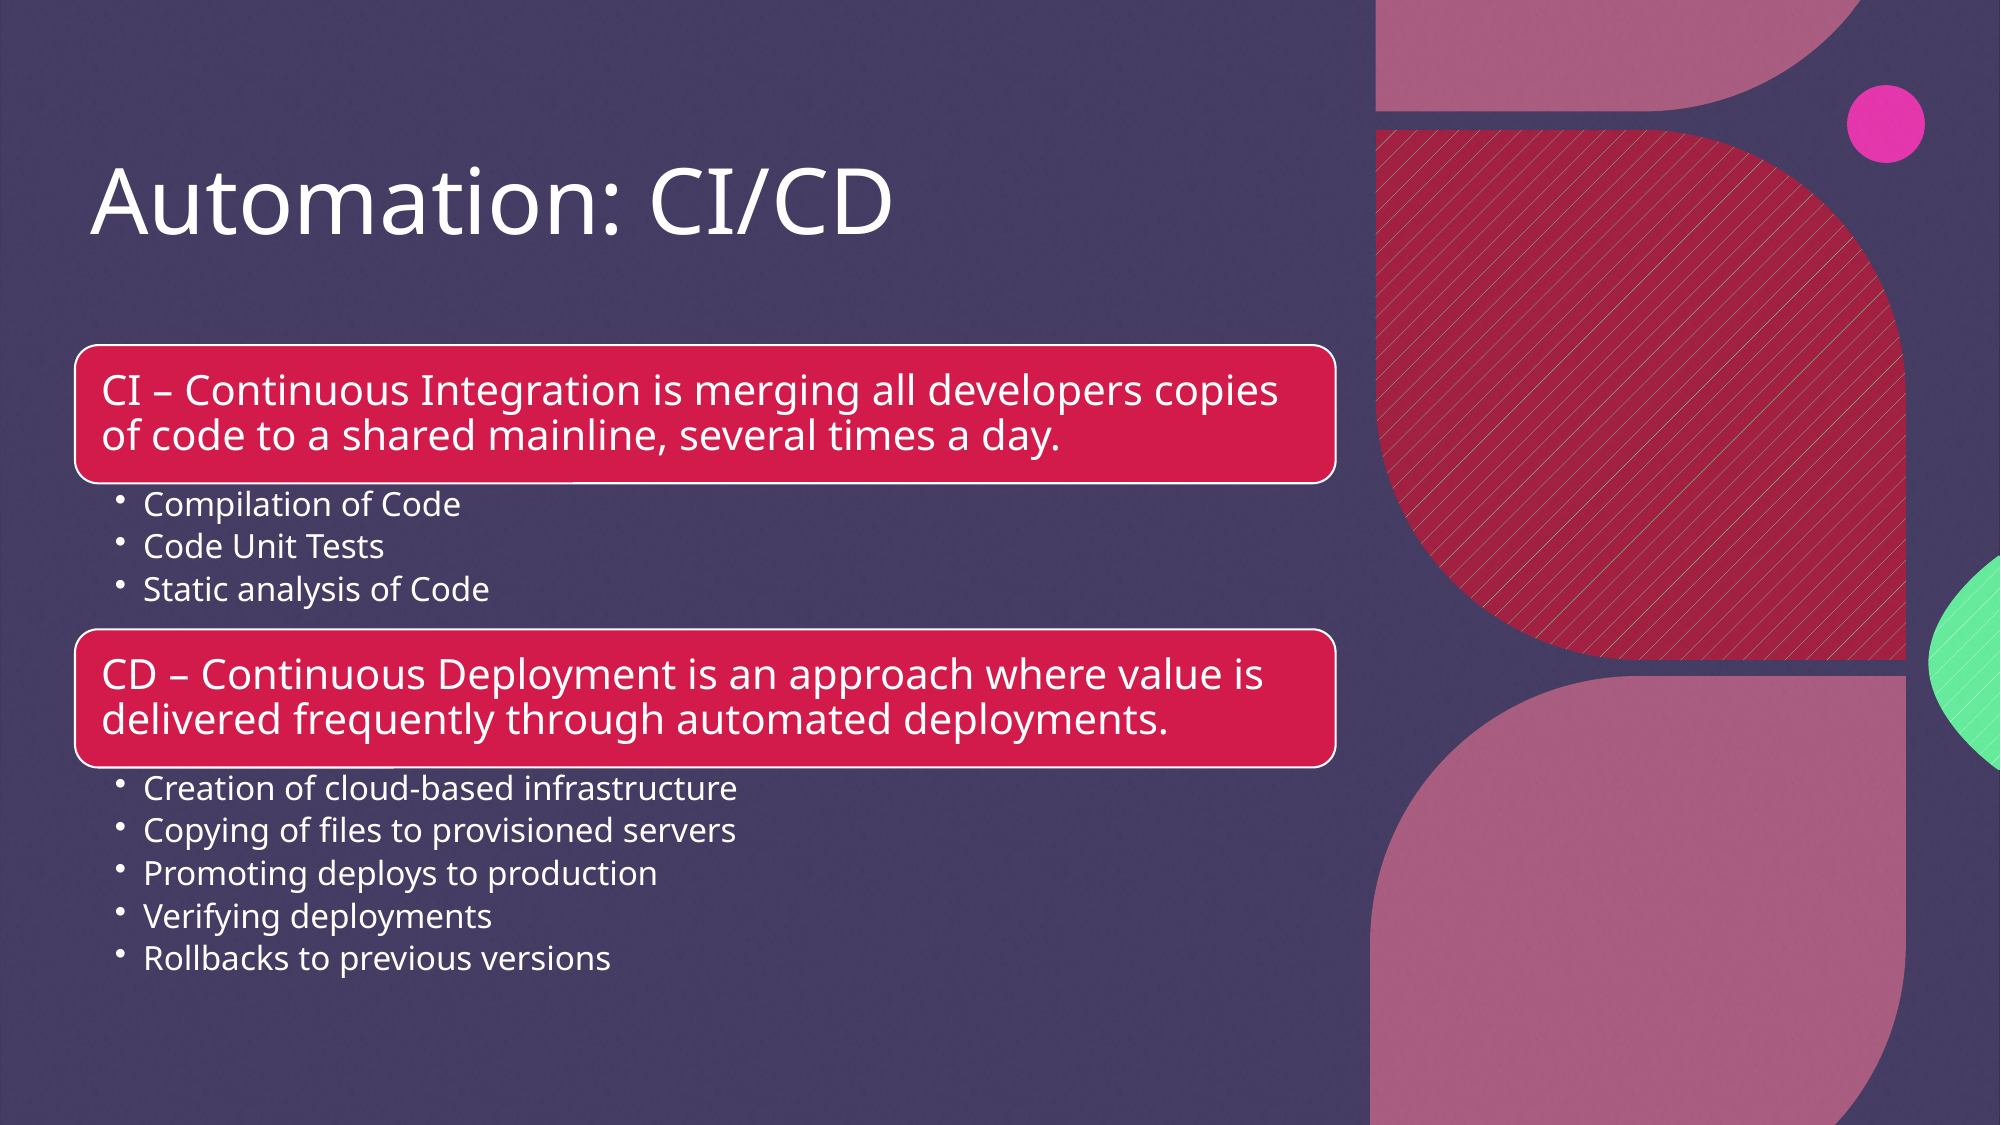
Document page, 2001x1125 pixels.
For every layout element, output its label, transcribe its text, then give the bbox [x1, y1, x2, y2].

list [74, 343, 1336, 1014]
title Automation: CI/CD [75, 44, 1336, 262]
